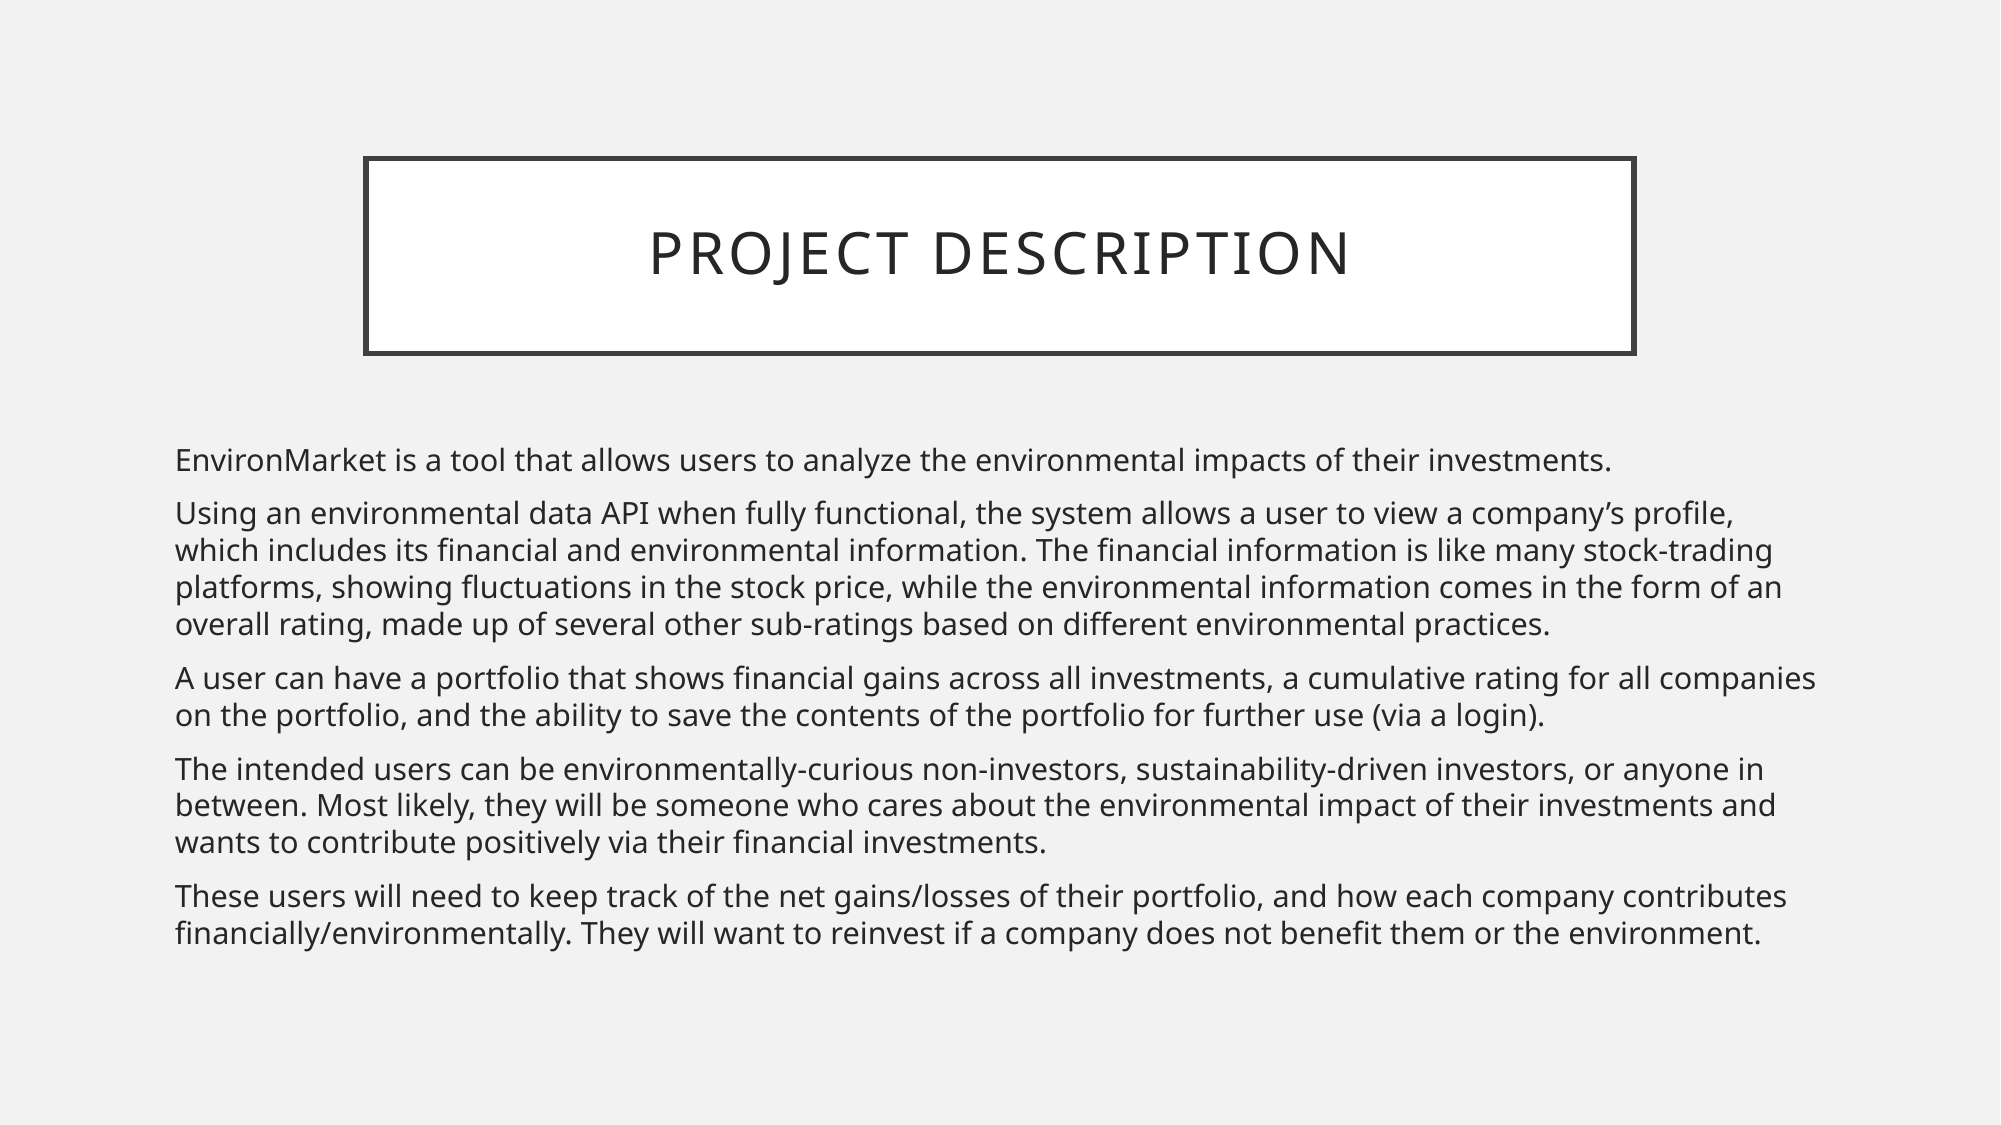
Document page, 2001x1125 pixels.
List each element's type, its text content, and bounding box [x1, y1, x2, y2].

list EnvironMarket is a tool that allows users to analyze the environmental impacts of their investments. Using an environmental data API when fully functional, the system allows a user to view a company’s profile, which includes its financial and environmental information. The financial information is like many stock-trading platforms, showing fluctuations in the stock price, while the environmental information comes in the form of an overall rating, made up of several other sub-ratings based on different environmental practices. A user can have a portfolio that shows financial gains across all investments, a cumulative rating for all companies on the portfolio, and the ability to save the contents of the portfolio for further use (via a login). The intended users can be environmentally-curious non-investors, sustainability-driven investors, or anyone in between. Most likely, they will be someone who cares about the environmental impact of their investments and wants to contribute positively via their financial investments. These users will need to keep track of the net gains/losses of their portfolio, and how each company contributes financially/environmentally. They will want to reinvest if a company does not benefit them or the environment. [159, 432, 1841, 988]
title Project Description [363, 156, 1637, 356]
